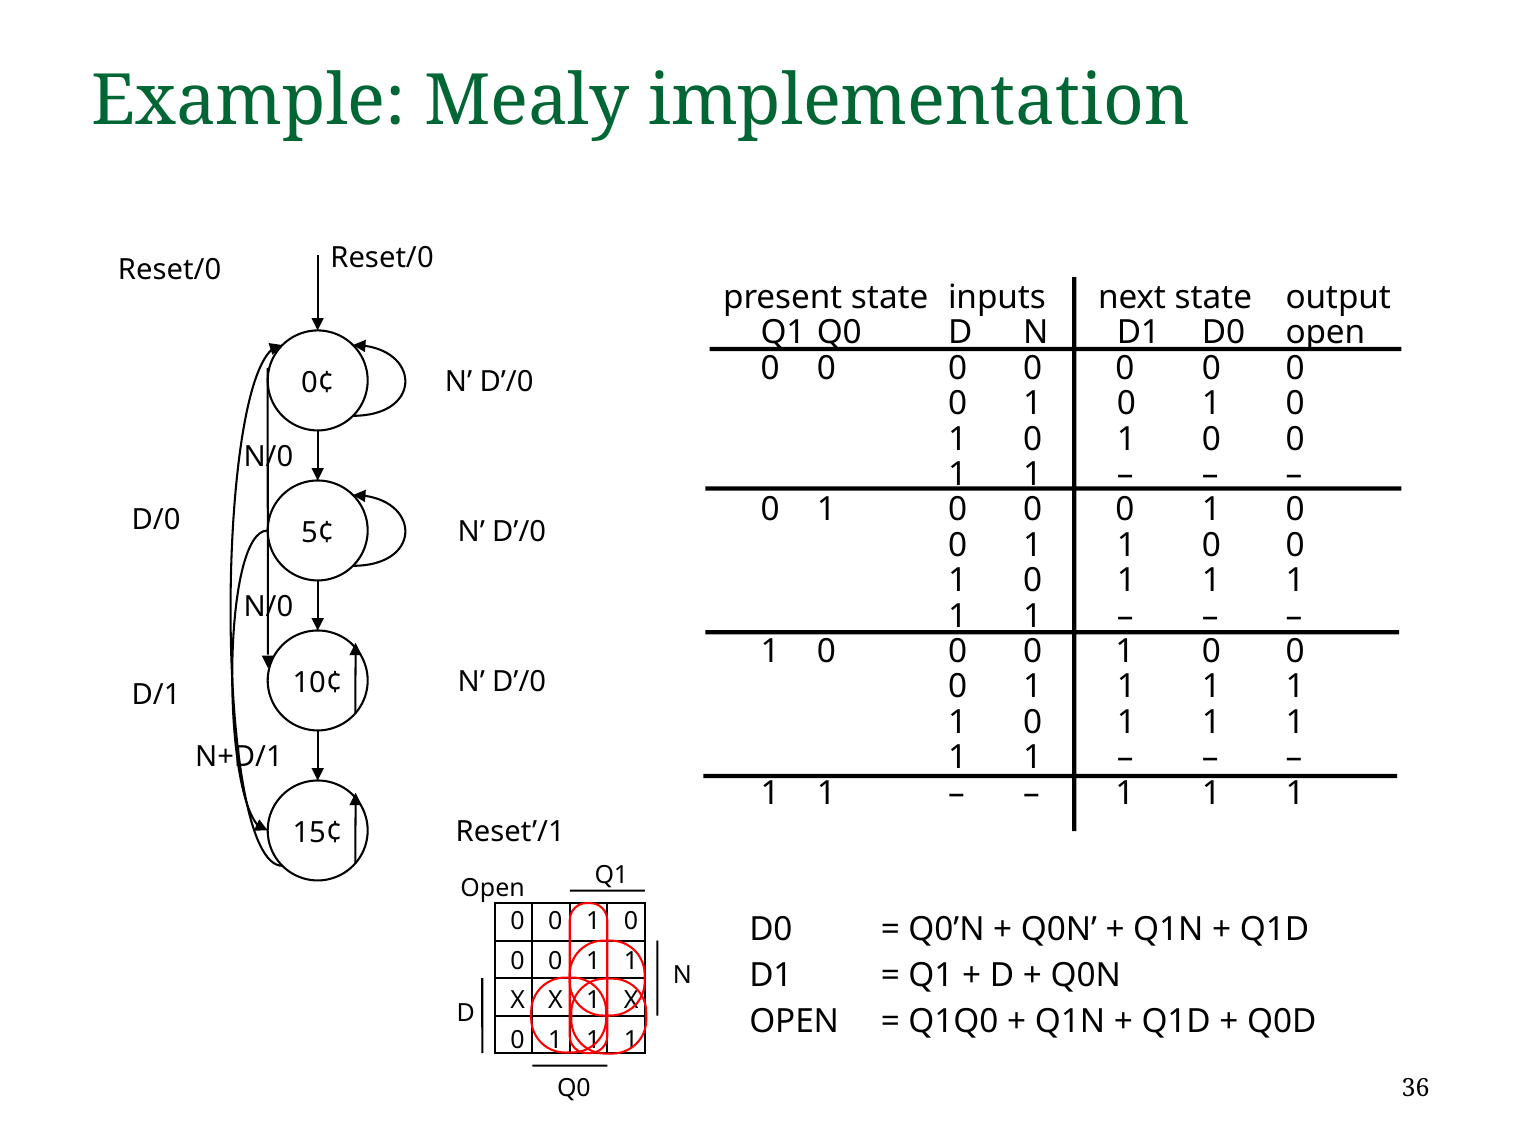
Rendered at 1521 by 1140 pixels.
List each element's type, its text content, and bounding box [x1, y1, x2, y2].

slide_number 36 [1089, 1056, 1445, 1114]
text_box D0 = Q0’N + Q0N’ + Q1N + Q1D D1 = Q1 + D + Q0N OPEN = Q1Q0 + Q1N + Q1D + Q0D [746, 897, 1457, 1056]
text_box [444, 852, 708, 1116]
title Example: Mealy implementation [75, 45, 1446, 236]
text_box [703, 274, 1402, 905]
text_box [104, 230, 579, 881]
